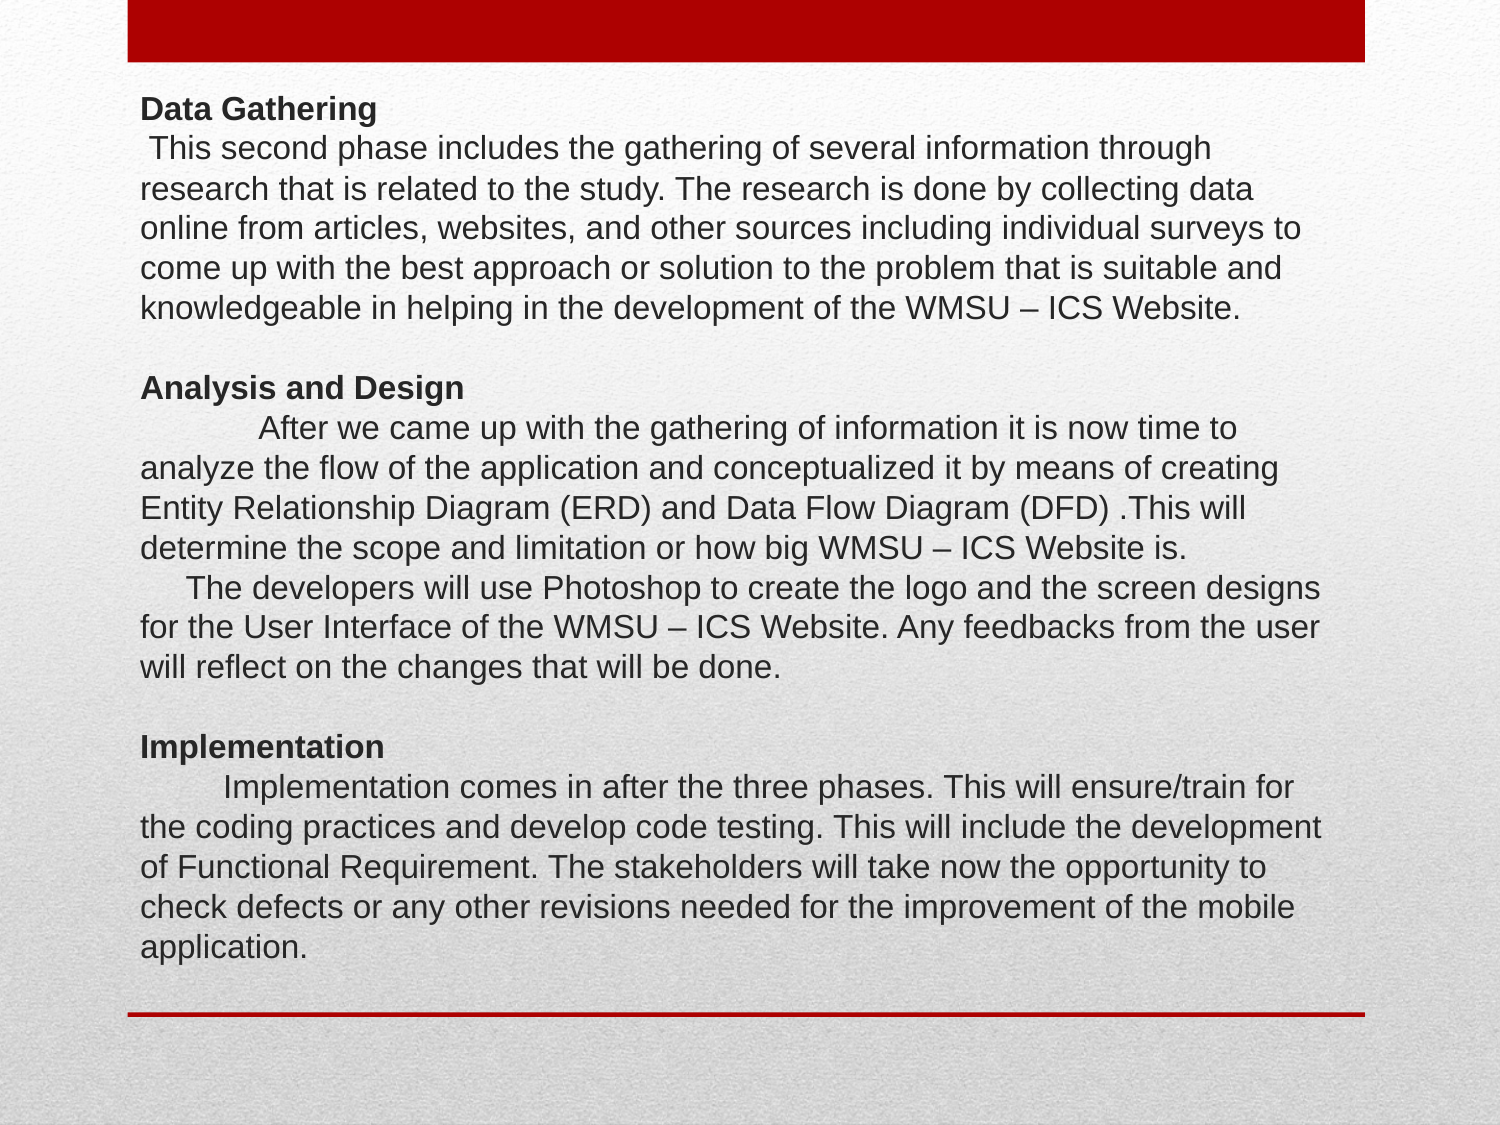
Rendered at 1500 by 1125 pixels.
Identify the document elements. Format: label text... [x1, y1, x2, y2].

title Data Gathering This second phase includes the gathering of several information through research that is related to the study. The research is done by collecting data online from articles, websites, and other sources including individual surveys to come up with the best approach or solution to the problem that is suitable and knowledgeable in helping in the development of the WMSU – ICS Website. Analysis and Design After we came up with the gathering of information it is now time to analyze the flow of the application and conceptualized it by means of creating Entity Relationship Diagram (ERD) and Data Flow Diagram (DFD) .This will determine the scope and limitation or how big WMSU – ICS Website is. The developers will use Photoshop to create the logo and the screen designs for the User Interface of the WMSU – ICS Website. Any feedbacks from the user will reflect on the changes that will be done. Implementation Implementation comes in after the three phases. This will ensure/train for the coding practices and develop code testing. This will include the development of Functional Requirement. The stakeholders will take now the opportunity to check defects or any other revisions needed for the improvement of the mobile application. [125, 62, 1363, 1013]
